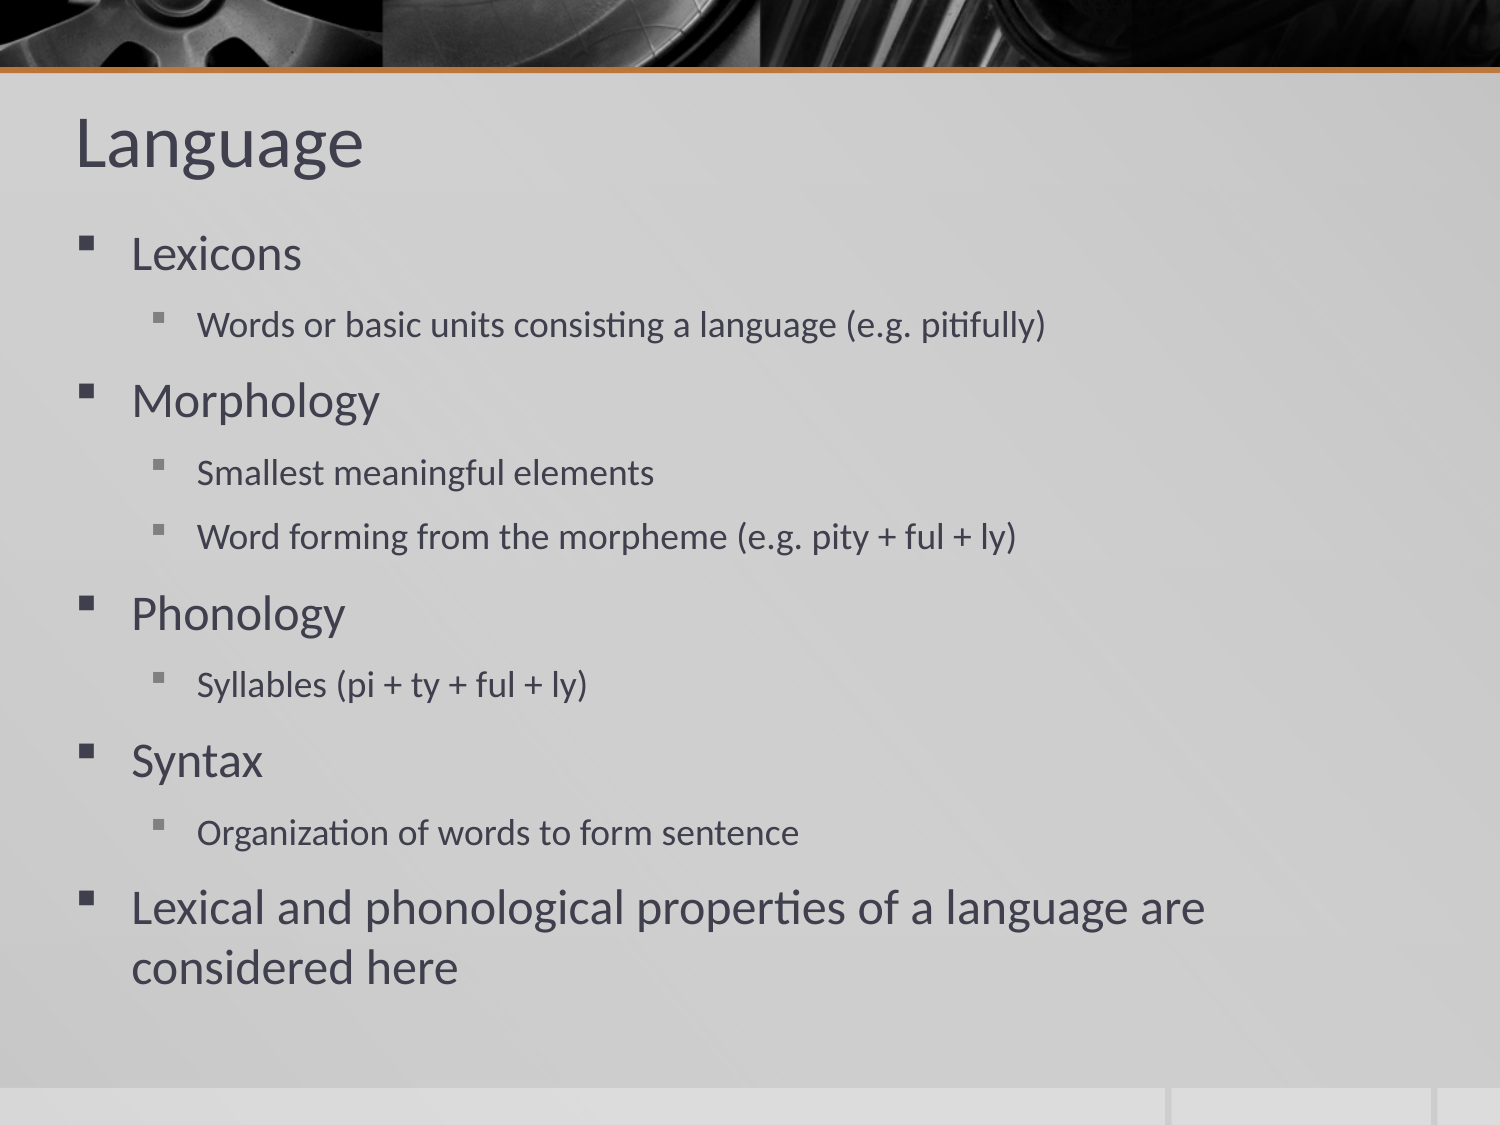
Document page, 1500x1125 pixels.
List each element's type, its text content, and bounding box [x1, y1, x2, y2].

title Language [75, 62, 1425, 212]
list Lexicons Words or basic units consisting a language (e.g. pitifully) Morphology Smallest meaningful elements Word forming from the morpheme (e.g. pity + ful + ly) Phonology Syllables (pi + ty + ful + ly) Syntax Organization of words to form sentence Lexical and phonological properties of a language are considered here [75, 212, 1425, 893]
picture [0, 0, 1500, 67]
